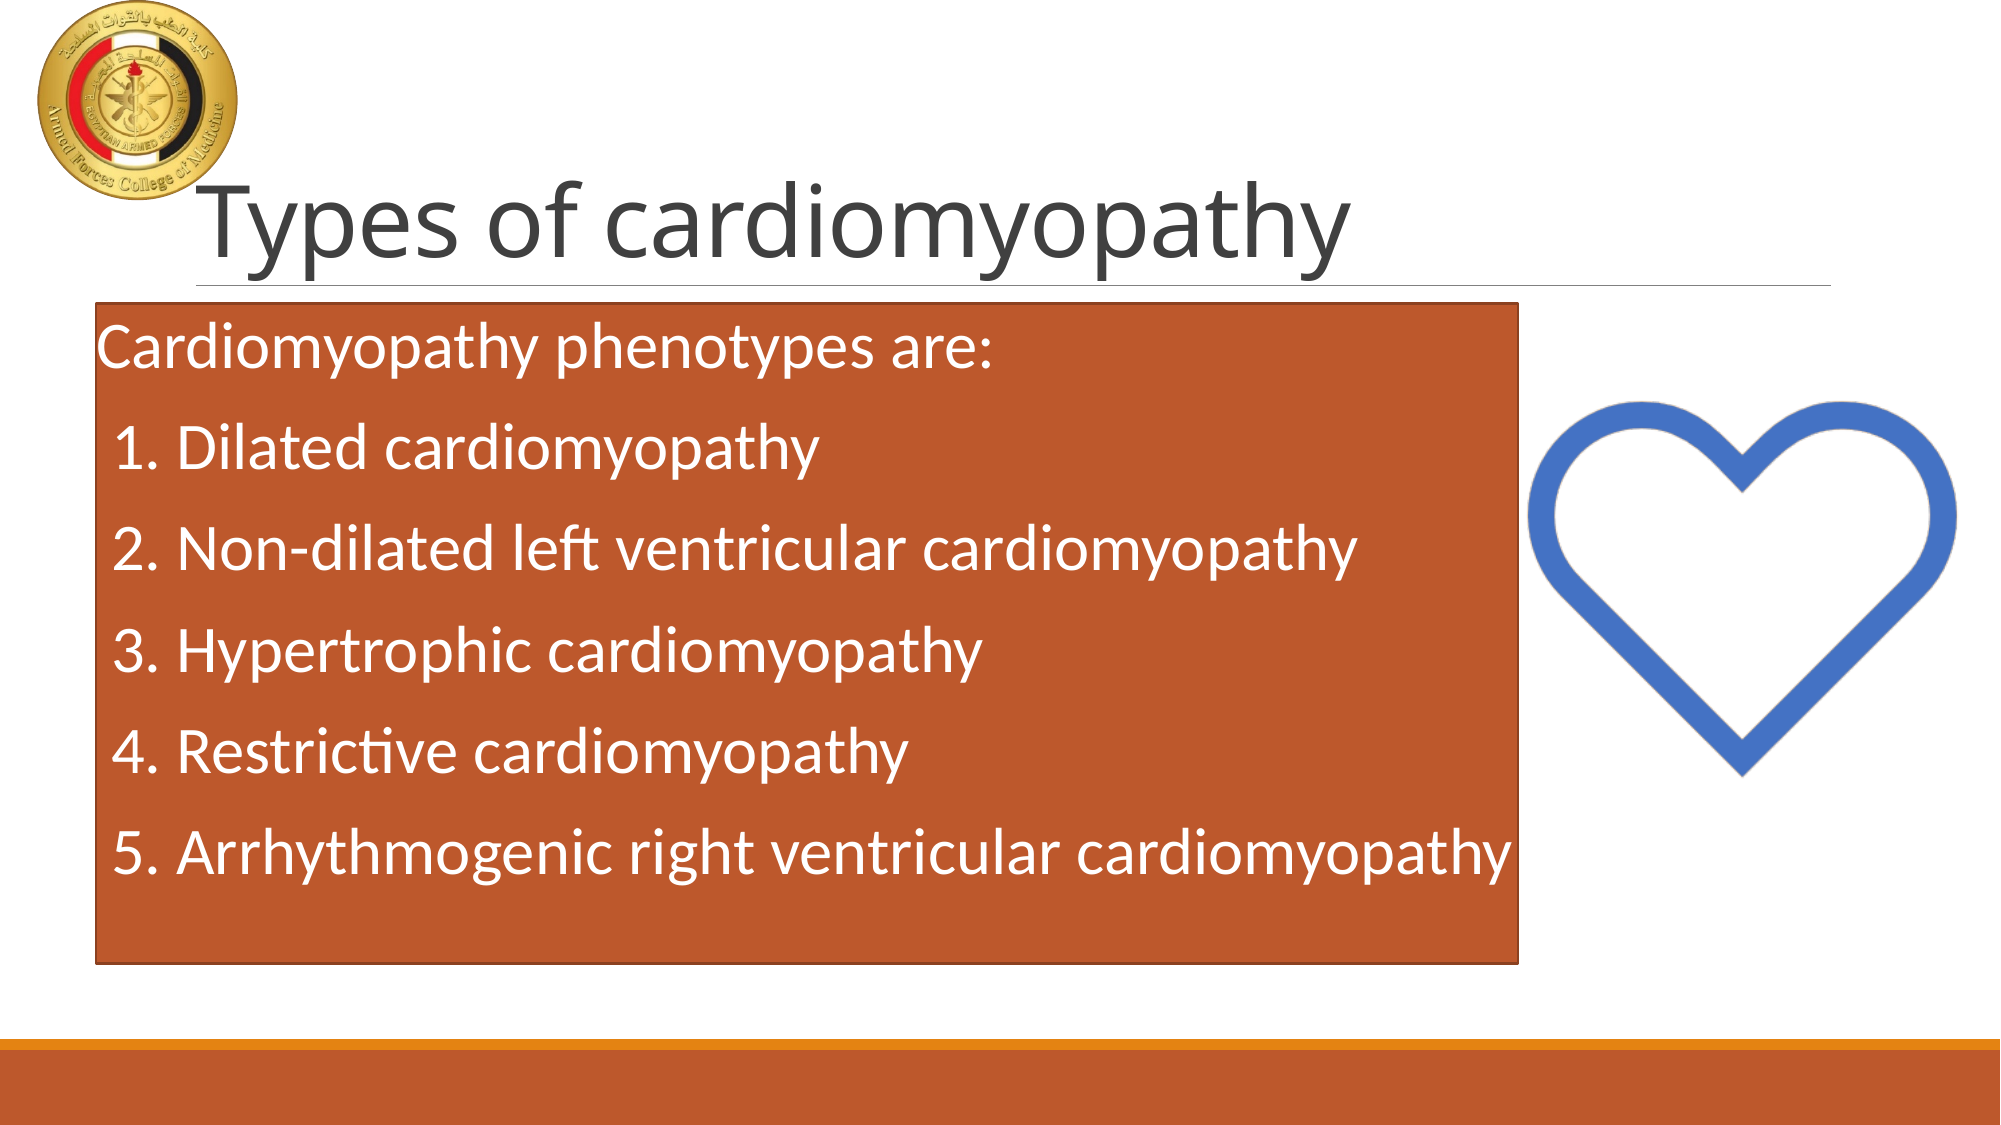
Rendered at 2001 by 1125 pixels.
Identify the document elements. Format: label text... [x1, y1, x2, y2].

title Types of cardiomyopathy [180, 47, 1830, 285]
picture [36, 0, 239, 201]
list Cardiomyopathy phenotypes are: 1. Dilated cardiomyopathy 2. Non-dilated left ventricular cardiomyopathy 3. Hypertrophic cardiomyopathy 4. Restrictive cardiomyopathy 5. Arrhythmogenic right ventricular cardiomyopathy [95, 302, 1519, 965]
picture [1485, 331, 2000, 847]
